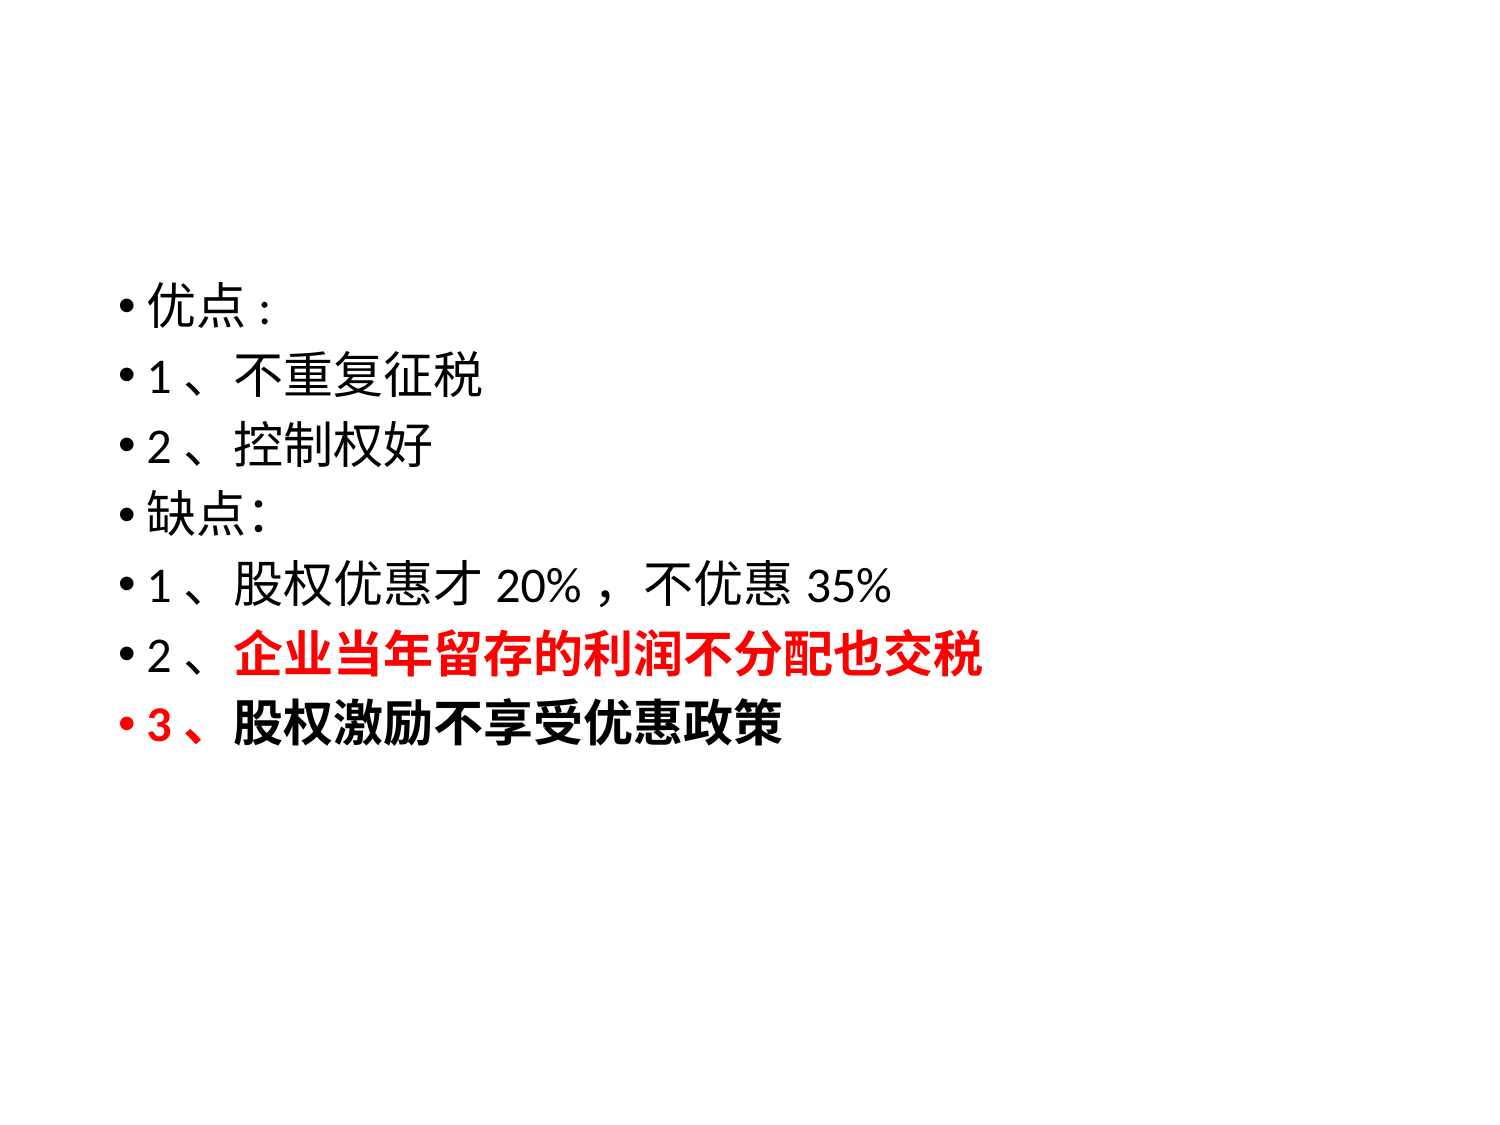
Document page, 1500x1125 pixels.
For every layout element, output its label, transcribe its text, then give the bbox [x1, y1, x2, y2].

list 优点: 1、不重复征税 2、控制权好 缺点： 1、股权优惠才20%，不优惠35% 2、企业当年留存的利润不分配也交税 3、股权激励不享受优惠政策 [103, 273, 1397, 1002]
